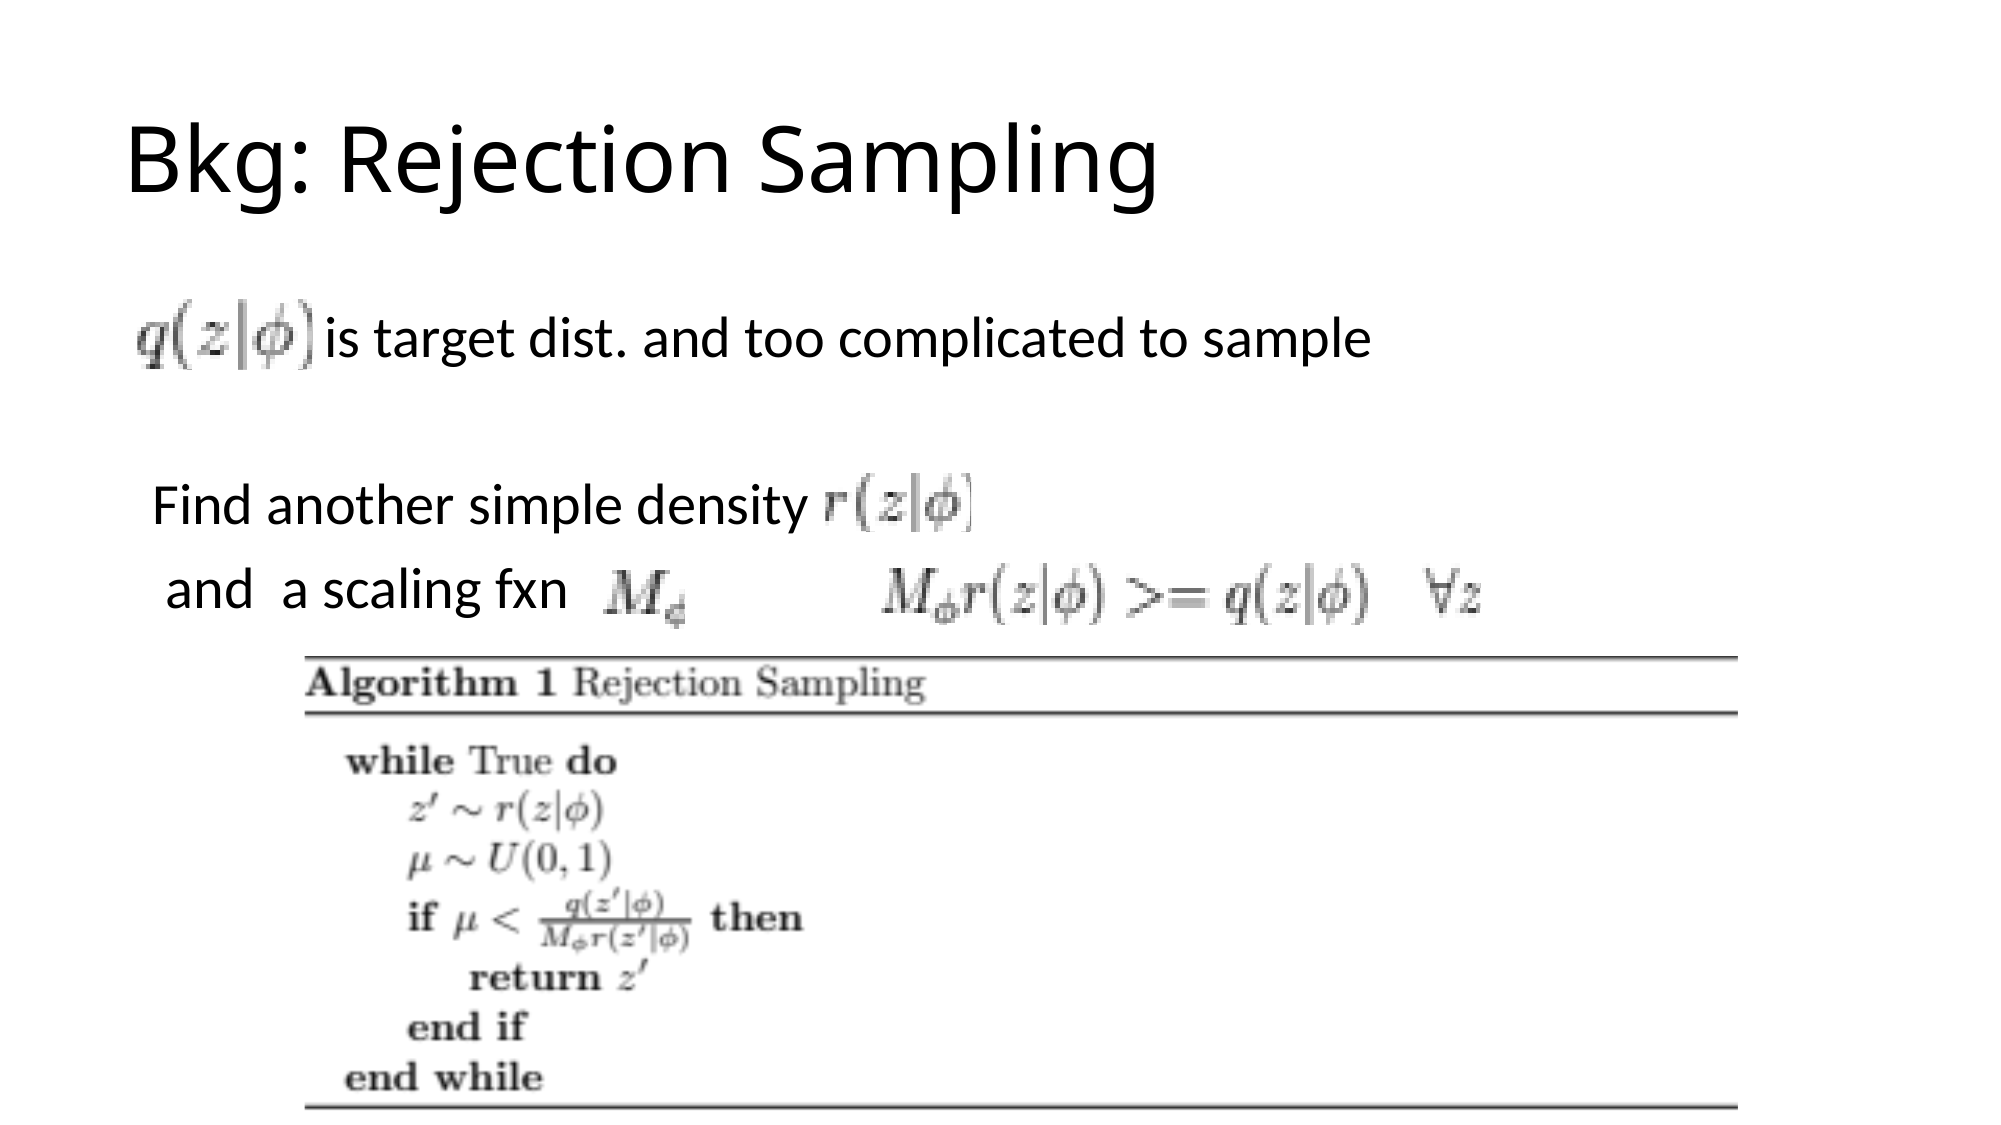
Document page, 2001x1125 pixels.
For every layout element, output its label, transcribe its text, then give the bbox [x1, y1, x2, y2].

picture [304, 656, 1739, 1125]
picture [825, 473, 972, 532]
picture [881, 563, 1481, 625]
list is target dist. and too complicated to sample Find another simple density and a scaling fxn [137, 299, 1863, 1014]
picture [137, 299, 313, 370]
picture [603, 570, 685, 629]
title Bkg: Rejection Sampling [108, 54, 1834, 272]
